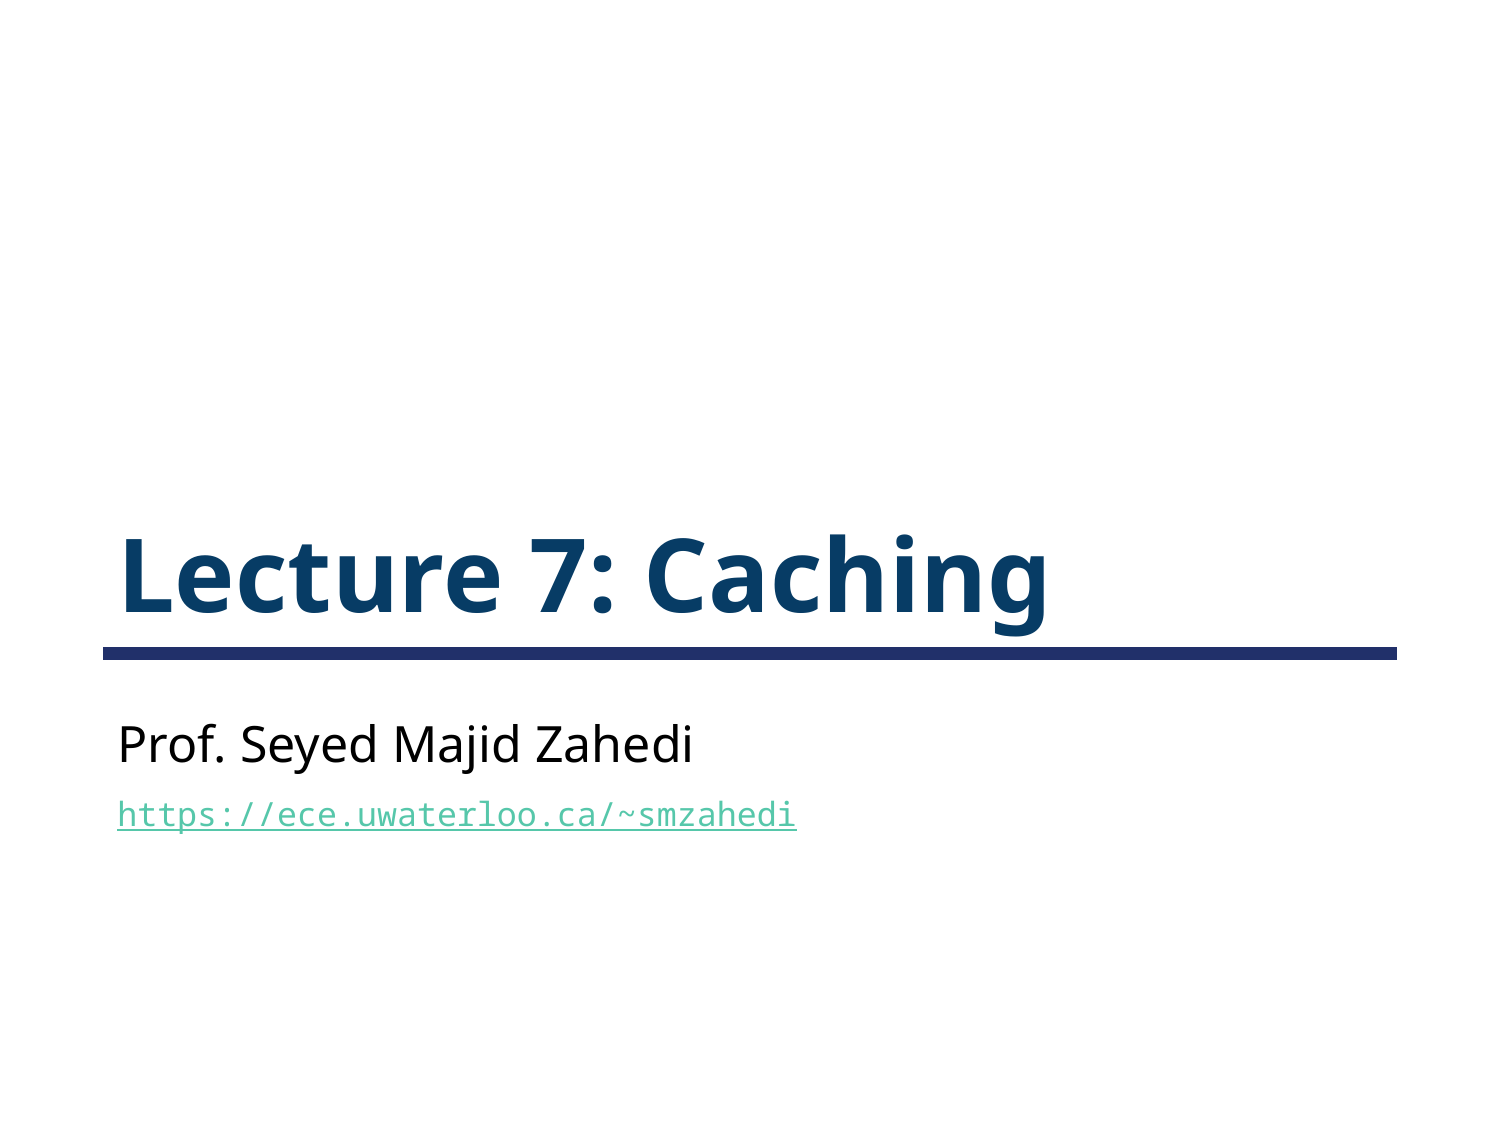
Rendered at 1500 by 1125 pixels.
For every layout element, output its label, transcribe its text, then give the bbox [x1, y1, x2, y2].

list Prof. Seyed Majid Zahedi https://ece.uwaterloo.ca/~smzahedi [102, 704, 1397, 951]
title Lecture 7: Caching [102, 173, 1397, 642]
